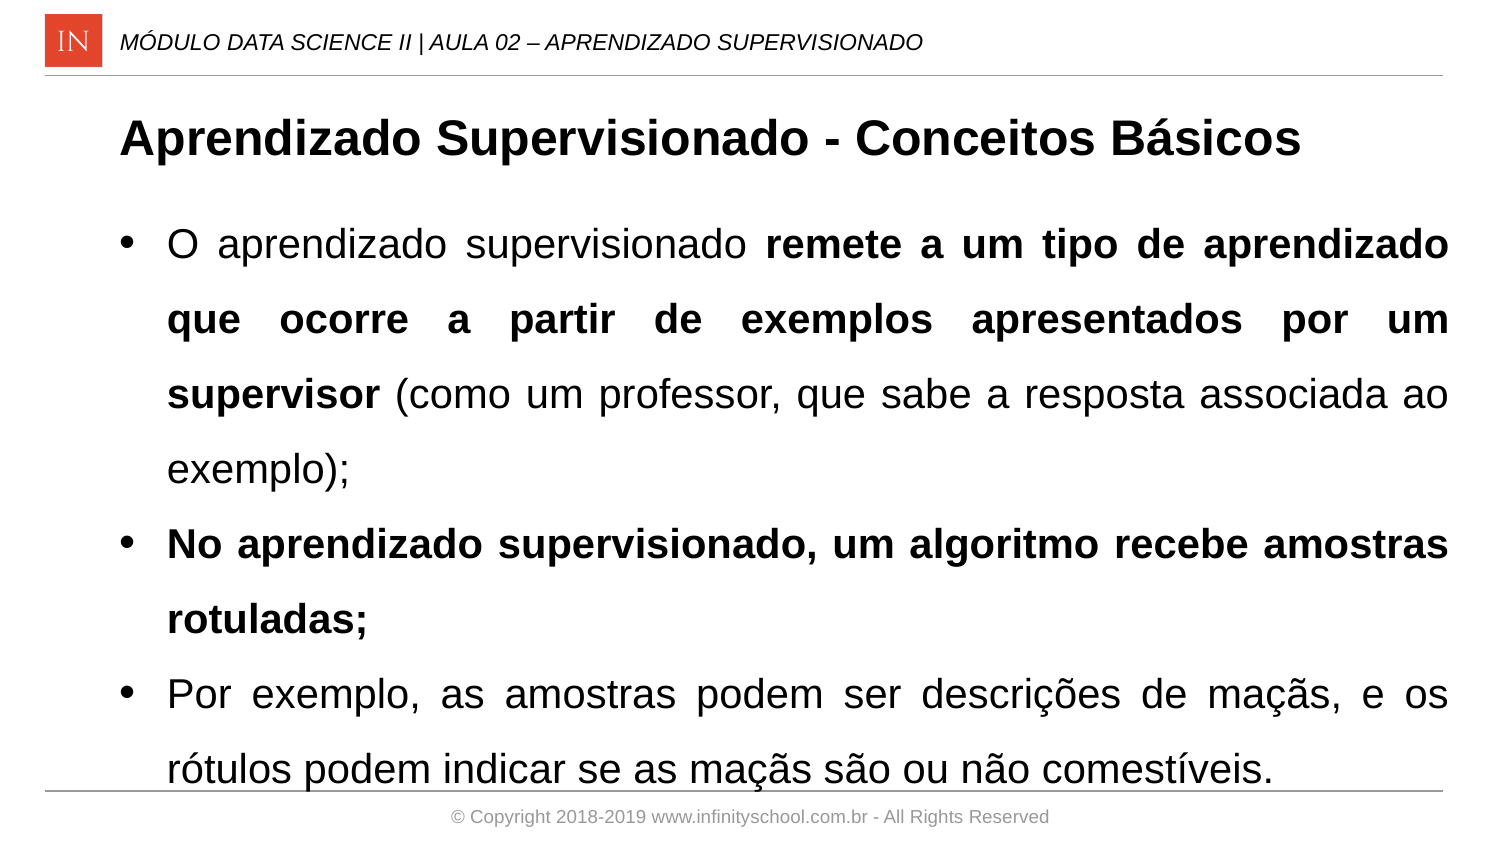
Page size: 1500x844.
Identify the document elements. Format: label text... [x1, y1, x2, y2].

text_box MÓDULO DATA SCIENCE II | AULA 02 – APRENDIZADO SUPERVISIONADO [104, 19, 1500, 62]
text_box O aprendizado supervisionado remete a um tipo de aprendizado que ocorre a partir de exemplos apresentados por um supervisor (como um professor, que sabe a resposta associada ao exemplo); No aprendizado supervisionado, um algoritmo recebe amostras rotuladas; Por exemplo, as amostras podem ser descrições de maçãs, e os rótulos podem indicar se as maçãs são ou não comestíveis. [104, 184, 1465, 800]
text_box Aprendizado Supervisionado - Conceitos Básicos [104, 98, 1465, 174]
picture [44, 14, 109, 75]
